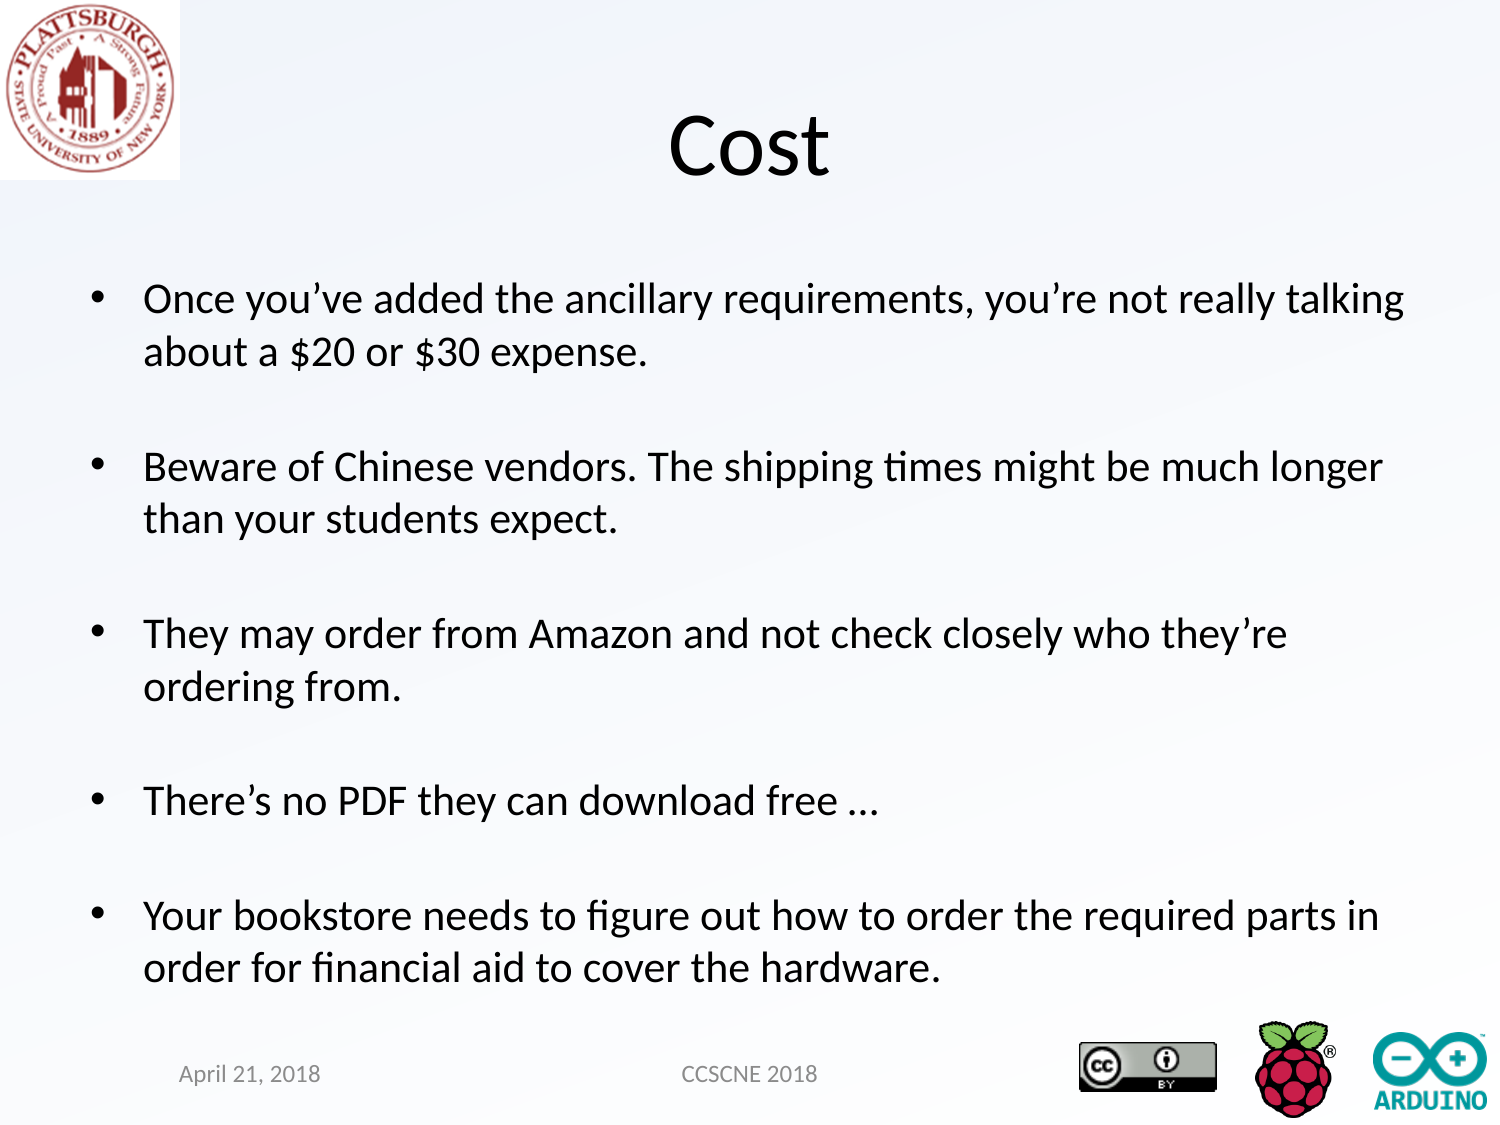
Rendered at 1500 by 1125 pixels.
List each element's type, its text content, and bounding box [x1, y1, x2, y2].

picture [0, 0, 180, 180]
picture [1079, 1042, 1217, 1092]
title Cost [75, 45, 1425, 233]
picture [1255, 1021, 1336, 1118]
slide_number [75, 1042, 425, 1103]
footer CCSCNE 2018 [512, 1042, 988, 1103]
picture [1373, 1032, 1487, 1110]
list Once you’ve added the ancillary requirements, you’re not really talking about a $20 or $30 expense. Beware of Chinese vendors. The shipping times might be much longer than your students expect. They may order from Amazon and not check closely who they’re ordering from. There’s no PDF they can download free … Your bookstore needs to figure out how to order the required parts in order for financial aid to cover the hardware. [75, 262, 1425, 1005]
